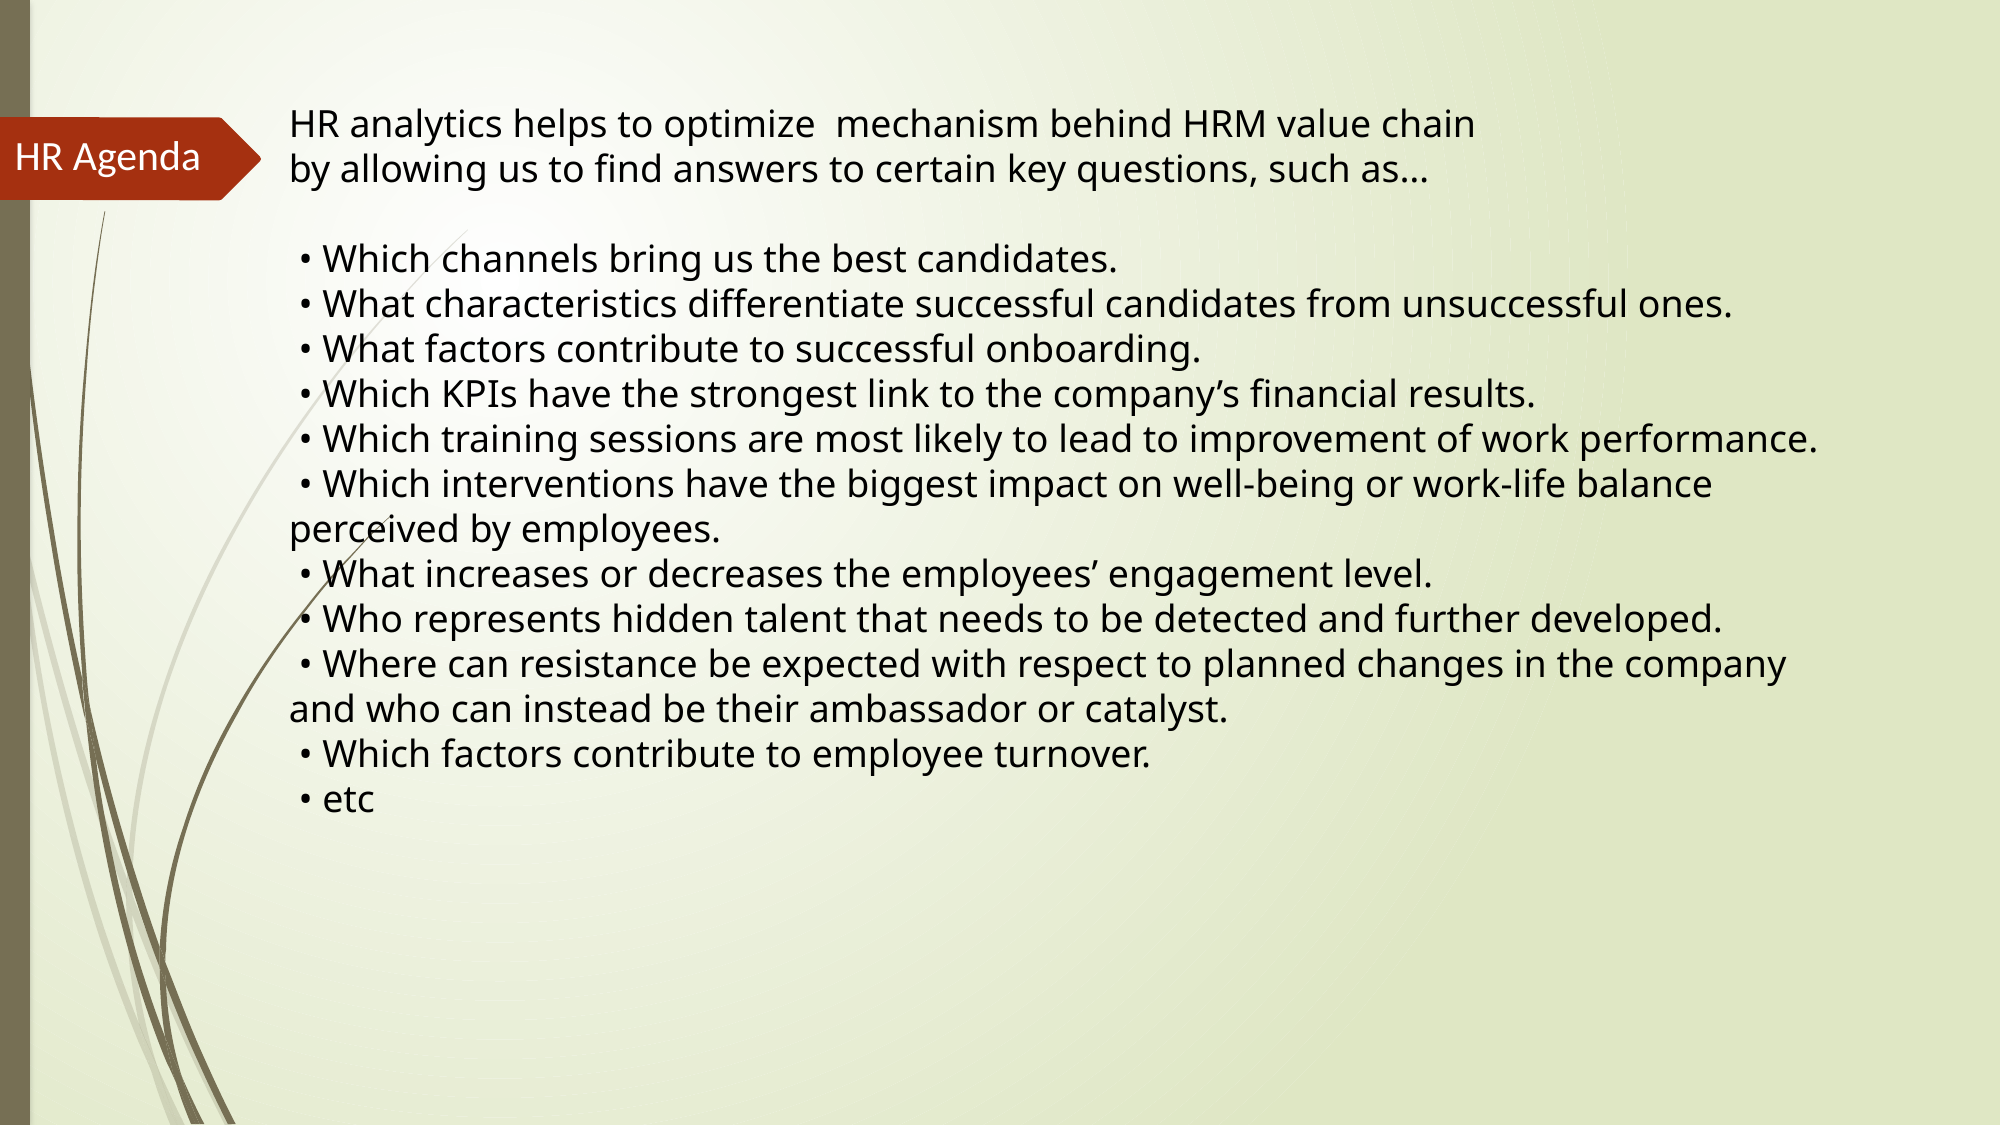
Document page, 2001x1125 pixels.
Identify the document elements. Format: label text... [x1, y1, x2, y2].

text_box HR Agenda [0, 121, 363, 187]
text_box HR analytics helps to optimize mechanism behind HRM value chain by allowing us to find answers to certain key questions, such as… • Which channels bring us the best candidates. • What characteristics differentiate successful candidates from unsuccessful ones. • What factors contribute to successful onboarding. • Which KPIs have the strongest link to the company’s financial results. • Which training sessions are most likely to lead to improvement of work performance. • Which interventions have the biggest impact on well-being or work-life balance perceived by employees. • What increases or decreases the employees’ engagement level. • Who represents hidden talent that needs to be detected and further developed. • Where can resistance be expected with respect to planned changes in the company and who can instead be their ambassador or catalyst. • Which factors contribute to employee turnover. • etc [274, 92, 1846, 828]
